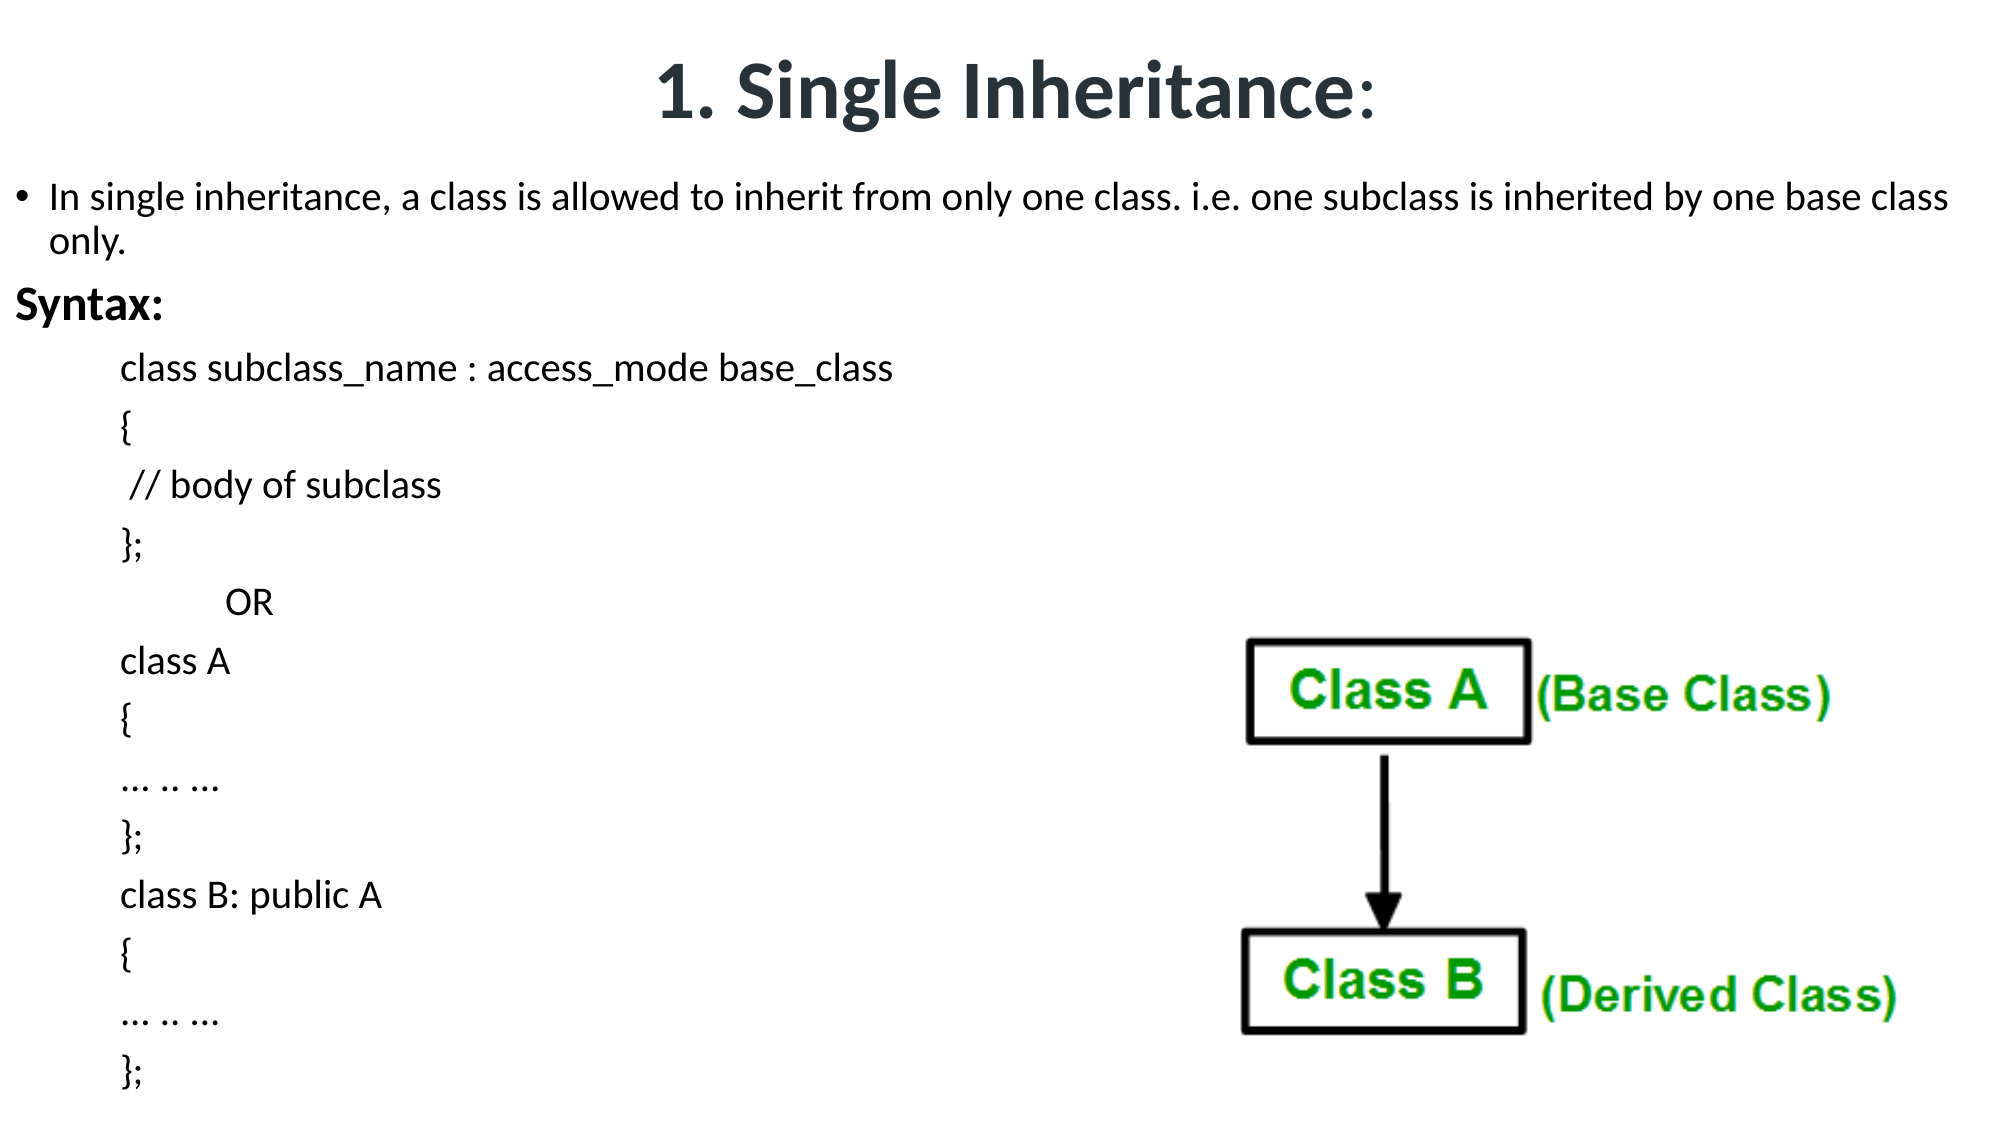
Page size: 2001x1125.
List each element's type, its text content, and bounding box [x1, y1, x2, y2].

picture [1240, 622, 1909, 1044]
title 1. Single Inheritance: [32, 3, 2000, 180]
list In single inheritance, a class is allowed to inherit from only one class. i.e. one subclass is inherited by one base class only. Syntax: class subclass_name : access_mode base_class { // body of subclass }; OR class A { ... .. ... }; class B: public A { ... .. ... }; [0, 168, 1983, 1108]
